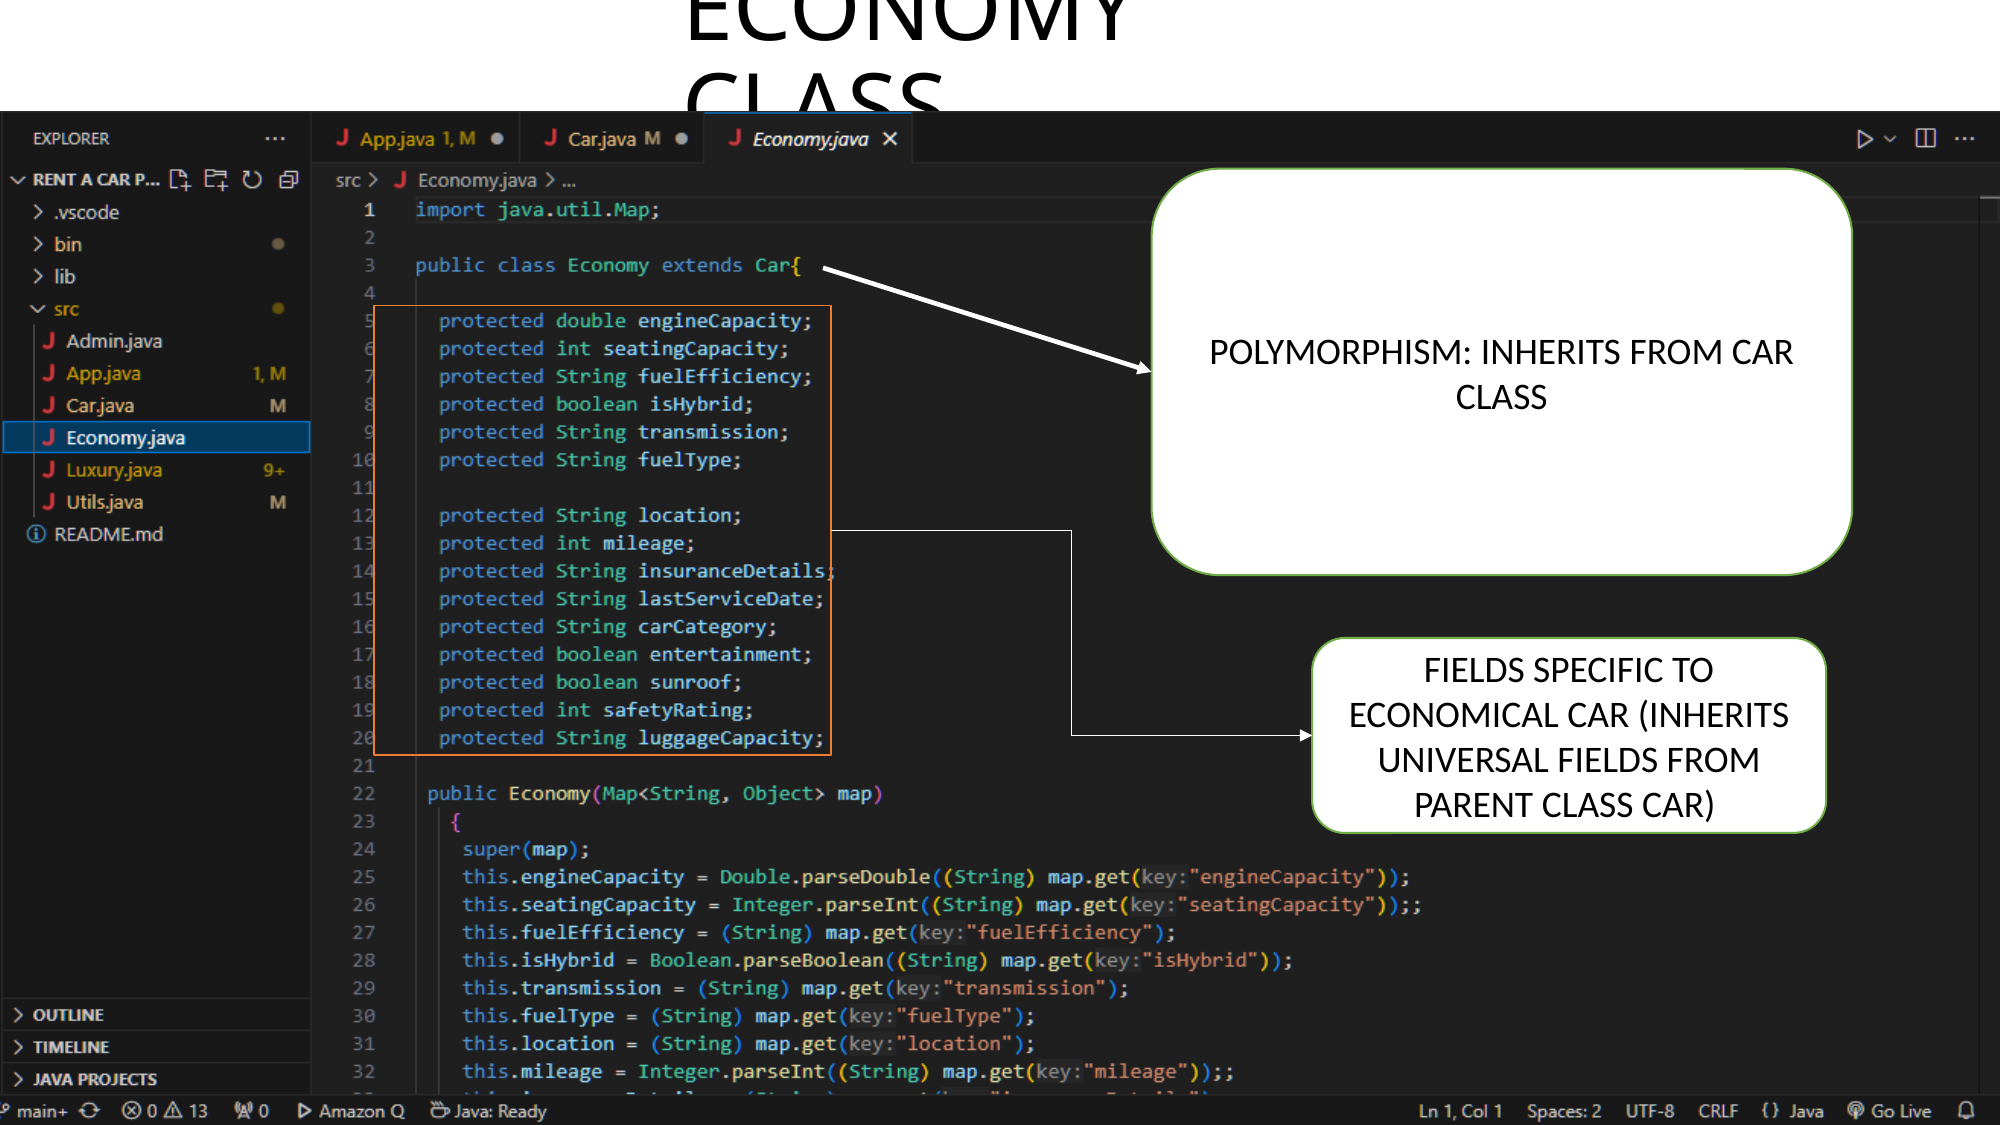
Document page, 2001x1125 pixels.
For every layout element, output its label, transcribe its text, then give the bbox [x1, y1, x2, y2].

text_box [822, 267, 1152, 372]
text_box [831, 530, 1313, 736]
picture [0, 111, 2000, 1125]
title ECONOMY CLASS [667, 0, 1333, 111]
